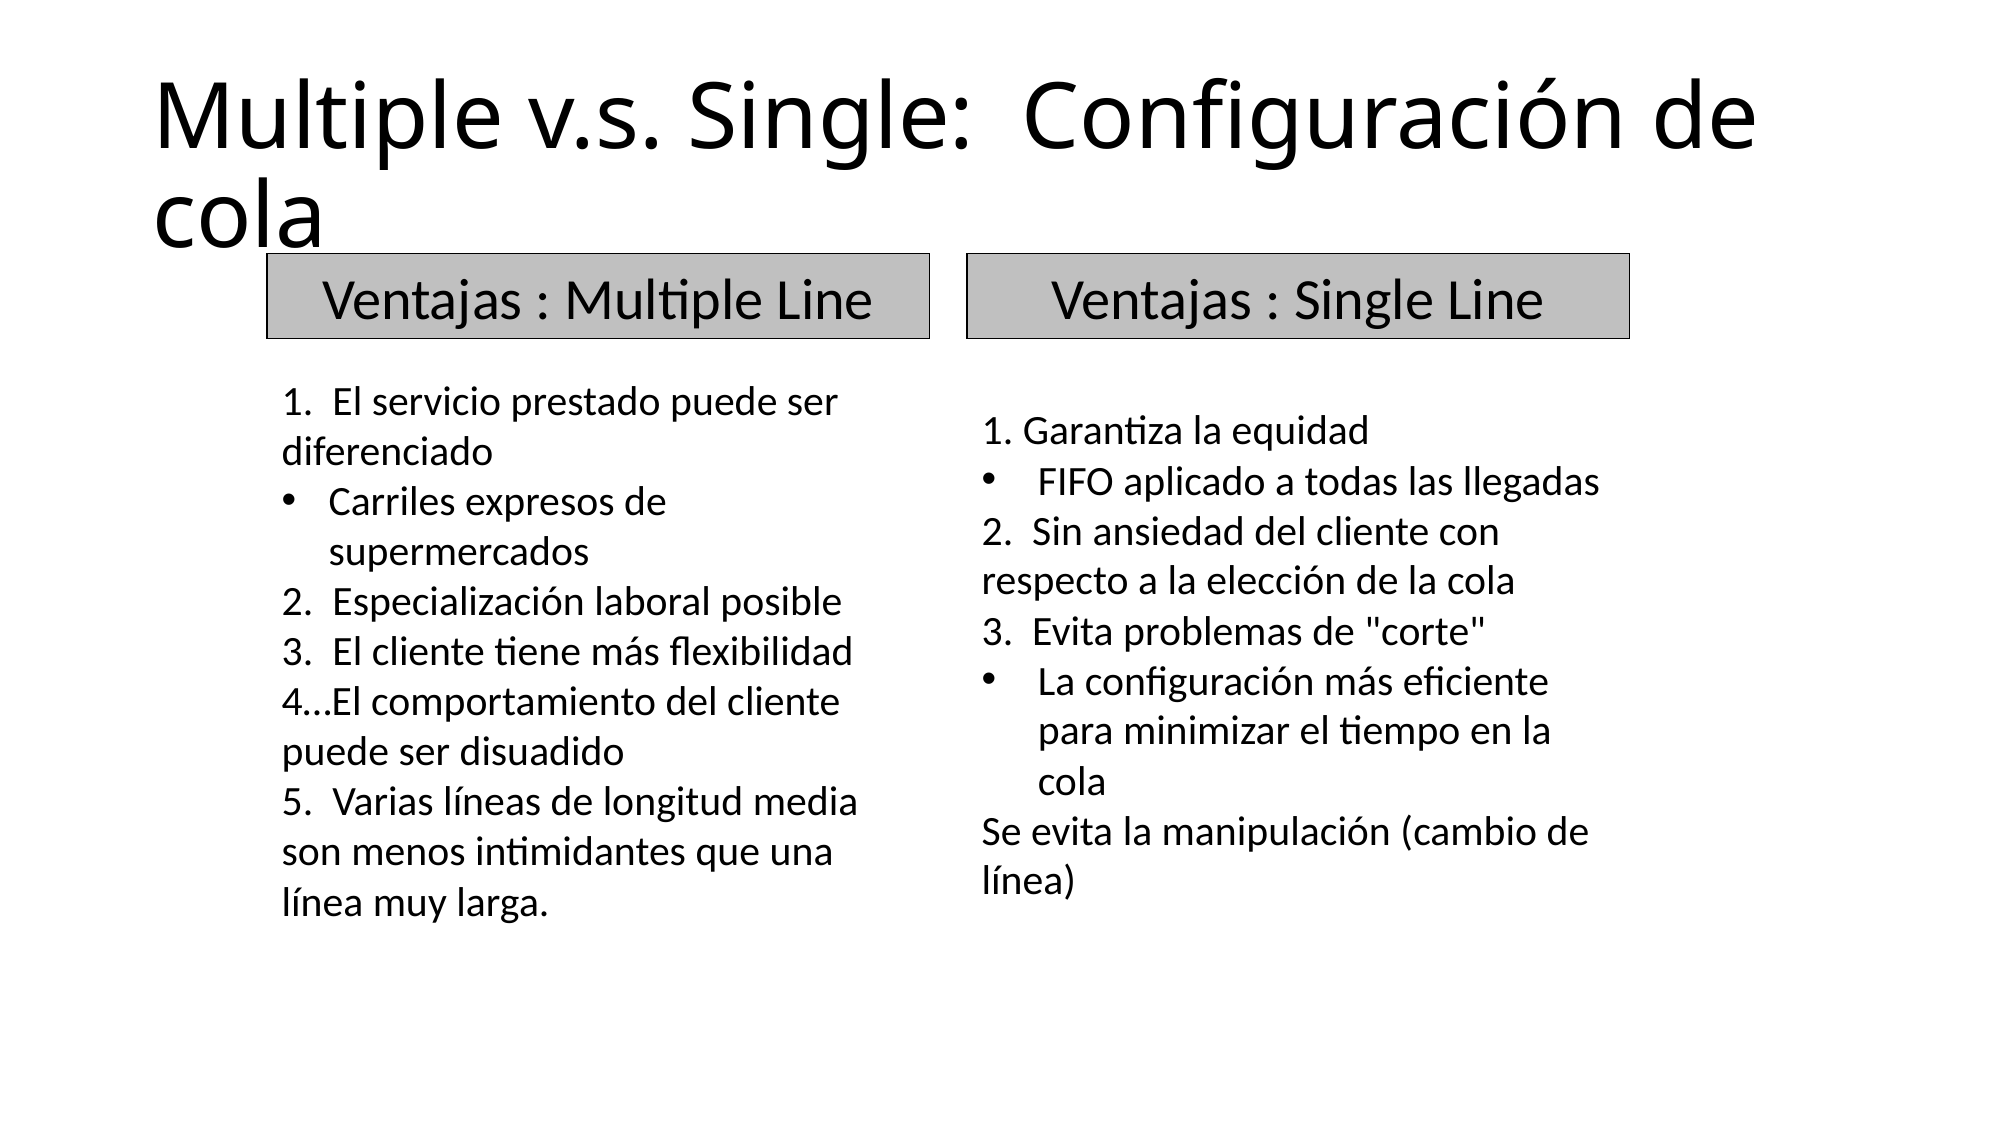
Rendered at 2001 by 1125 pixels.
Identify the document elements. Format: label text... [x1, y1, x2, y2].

text_box Ventajas : Multiple Line [266, 253, 930, 339]
text_box 1. Garantiza la equidad FIFO aplicado a todas las llegadas 2. Sin ansiedad del cliente con respecto a la elección de la cola 3. Evita problemas de "corte" La configuración más eficiente para minimizar el tiempo en la cola Se evita la manipulación (cambio de línea) [966, 395, 1630, 911]
title Multiple v.s. Single: Configuración de cola [137, 59, 1863, 278]
text_box Ventajas : Single Line [966, 253, 1630, 339]
text_box 1. El servicio prestado puede ser diferenciado Carriles expresos de supermercados 2. Especialización laboral posible 3. El cliente tiene más flexibilidad 4…El comportamiento del cliente puede ser disuadido 5. Varias líneas de longitud media son menos intimidantes que una línea muy larga. [266, 366, 930, 932]
